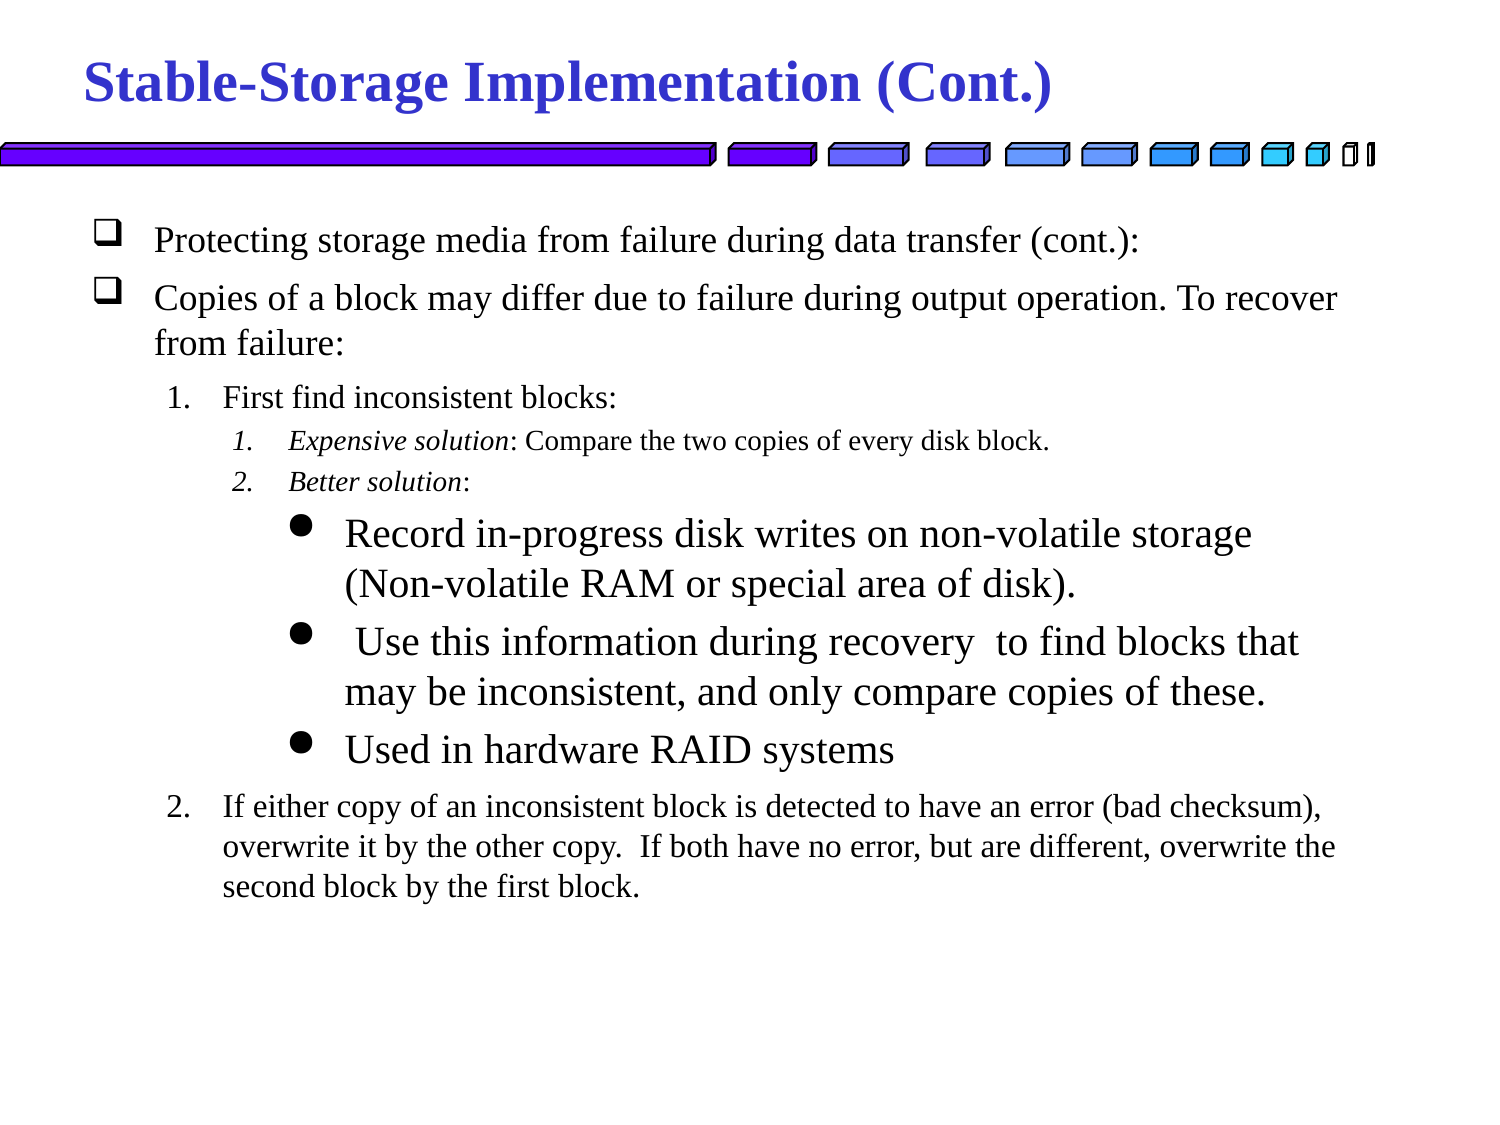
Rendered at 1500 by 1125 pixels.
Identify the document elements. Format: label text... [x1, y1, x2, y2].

list Protecting storage media from failure during data transfer (cont.): Copies of a block may differ due to failure during output operation. To recover from failure: First find inconsistent blocks: Expensive solution: Compare the two copies of every disk block. Better solution: Record in-progress disk writes on non-volatile storage (Non-volatile RAM or special area of disk). Use this information during recovery to find blocks that may be inconsistent, and only compare copies of these. Used in hardware RAID systems If either copy of an inconsistent block is detected to have an error (bad checksum), overwrite it by the other copy. If both have no error, but are different, overwrite the second block by the first block. [76, 208, 1370, 1059]
title Stable-Storage Implementation (Cont.) [67, 18, 1433, 138]
